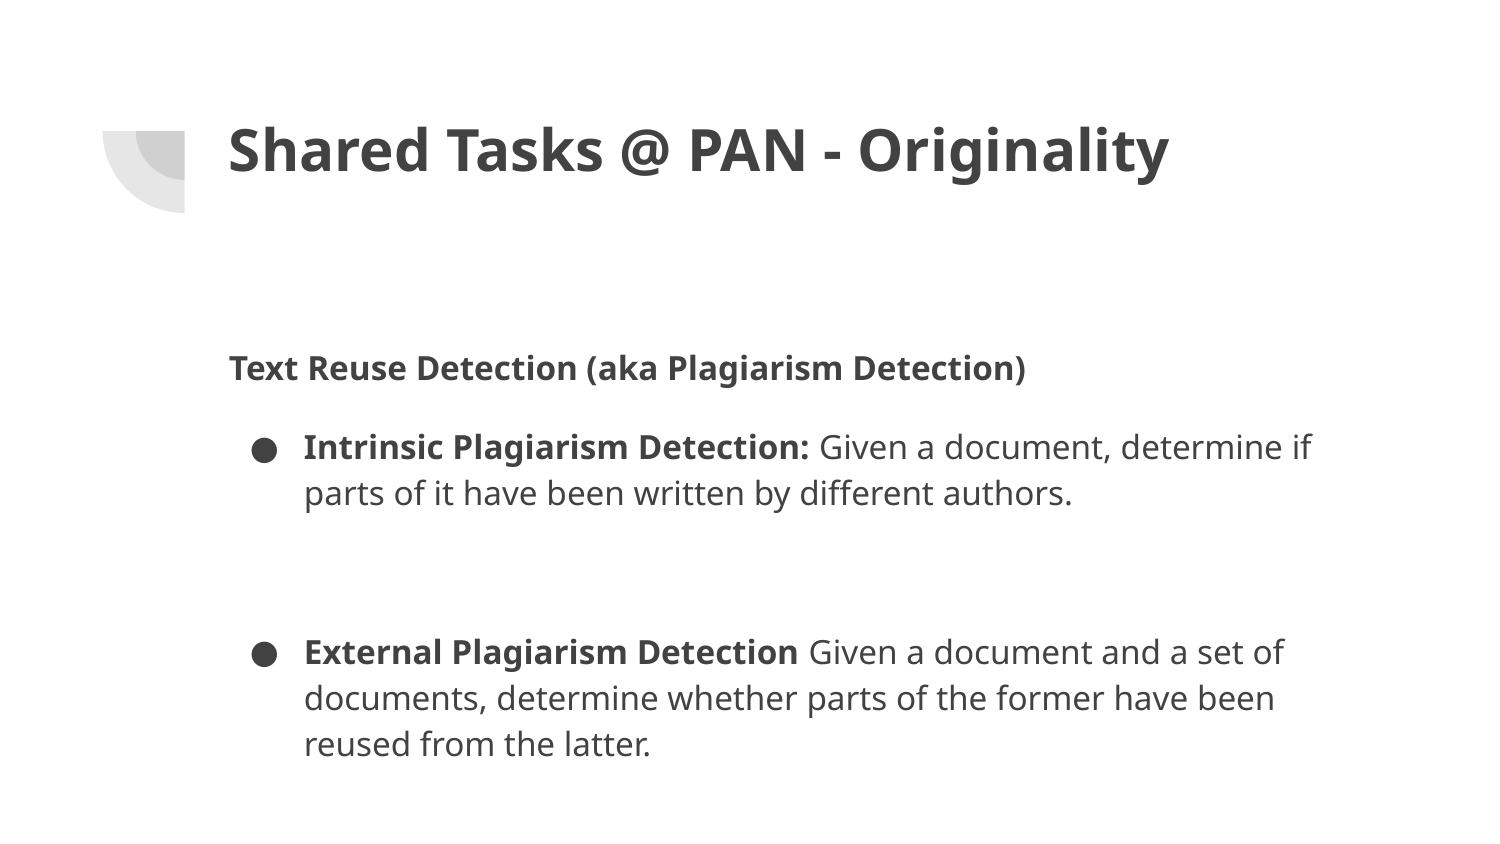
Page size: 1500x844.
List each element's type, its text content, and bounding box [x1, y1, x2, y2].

list Text Reuse Detection (aka Plagiarism Detection) Intrinsic Plagiarism Detection: Given a document, determine if parts of it have been written by different authors. External Plagiarism Detection Given a document and a set of documents, determine whether parts of the former have been reused from the latter. [213, 326, 1368, 744]
title Shared Tasks @ PAN - Originality [213, 98, 1368, 263]
